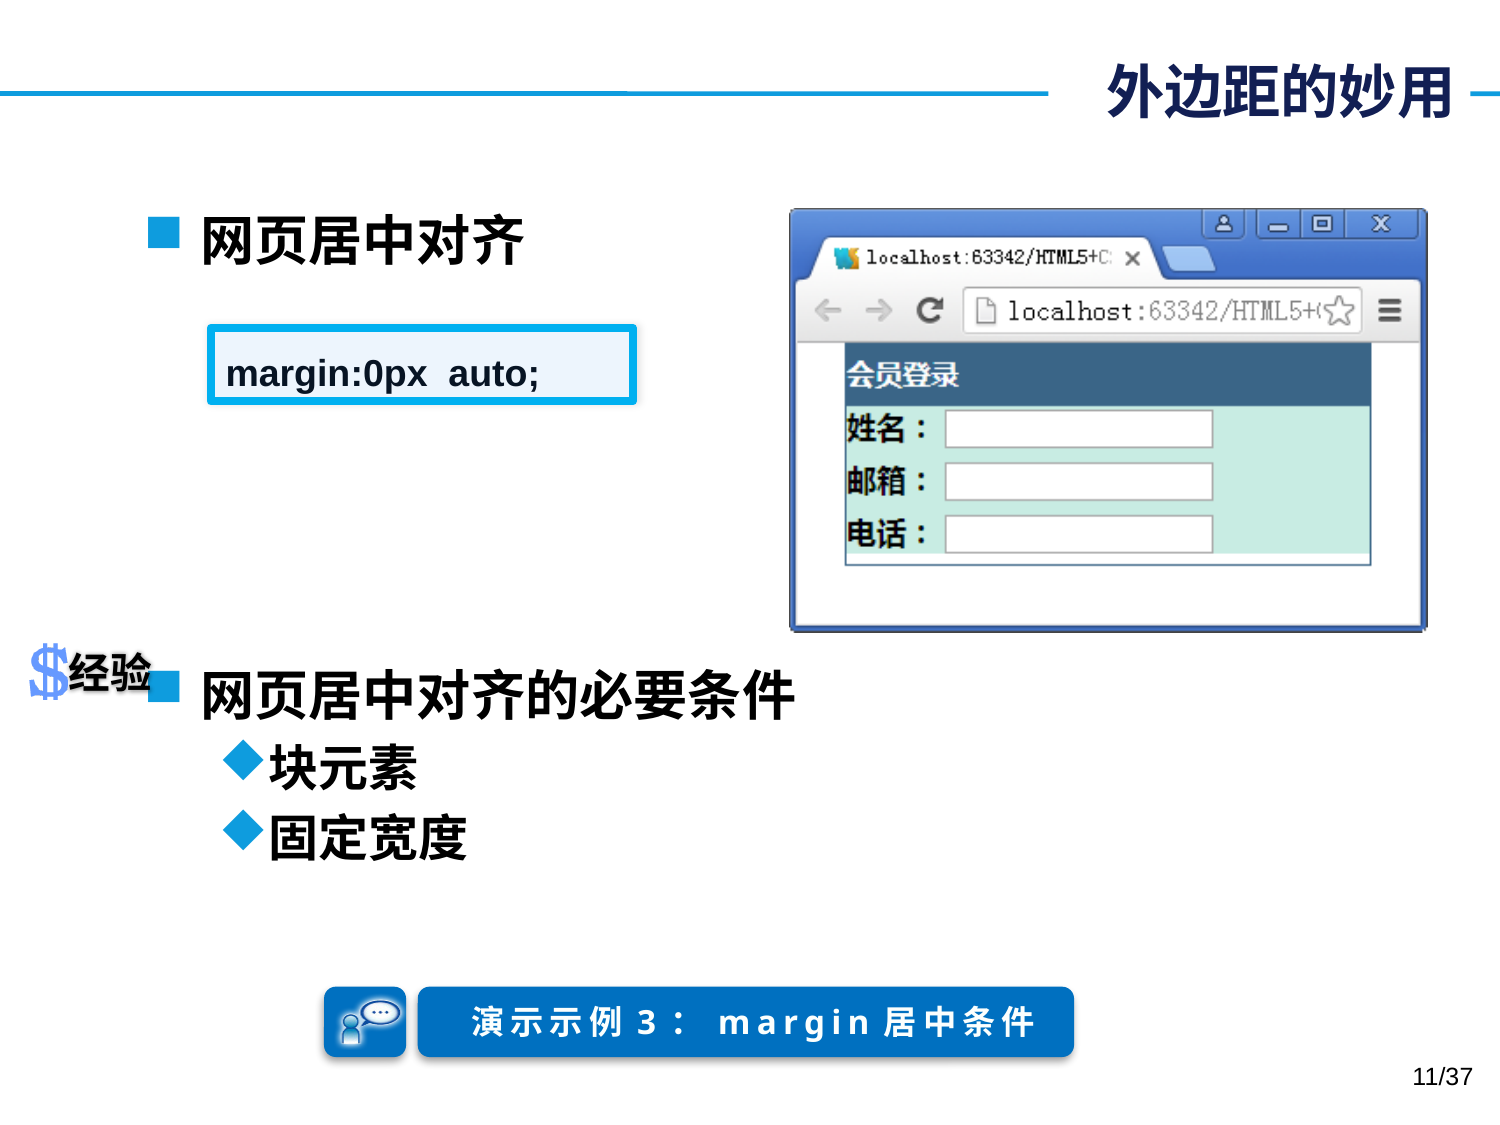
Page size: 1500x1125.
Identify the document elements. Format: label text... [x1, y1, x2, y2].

text_box margin:0px auto; [210, 328, 633, 402]
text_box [29, 638, 168, 705]
list 网页居中对齐 网页居中对齐的必要条件 块元素 固定宽度 [128, 199, 1383, 1043]
title 外边距的妙用 [1048, 46, 1471, 133]
picture [788, 207, 1428, 634]
slide_number 11/37 [1138, 1053, 1489, 1114]
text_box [323, 986, 1075, 1058]
